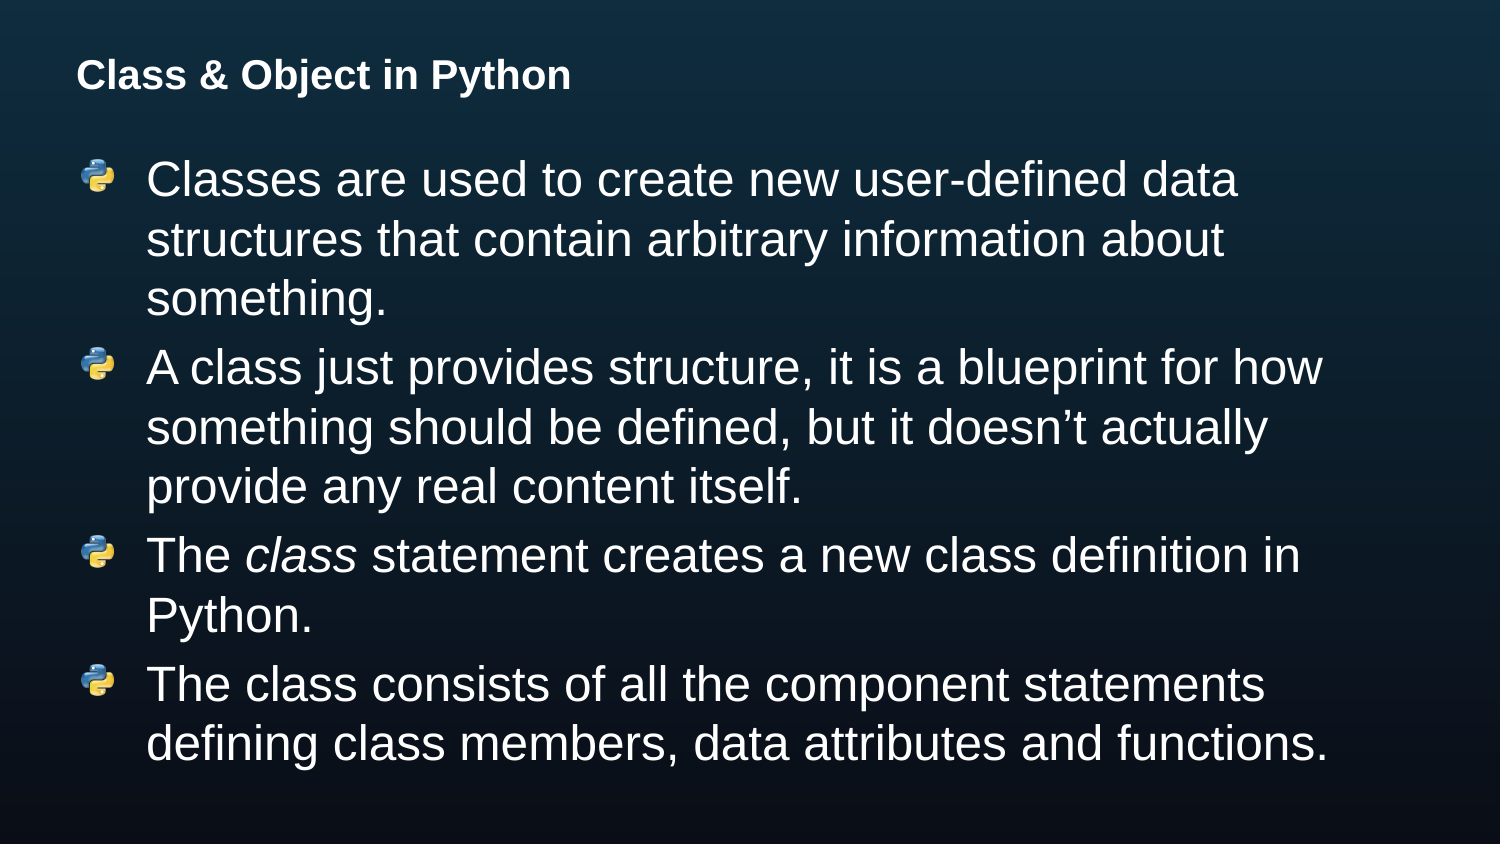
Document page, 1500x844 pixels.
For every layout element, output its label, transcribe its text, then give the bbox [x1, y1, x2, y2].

picture [77, 156, 119, 198]
picture [77, 344, 119, 386]
picture [77, 661, 119, 702]
picture [77, 532, 119, 574]
list Classes are used to create new user-defined data structures that contain arbitrary information about something. A class just provides structure, it is a blueprint for how something should be defined, but it doesn’t actually provide any real content itself. The class statement creates a new class definition in Python. The class consists of all the component statements defining class members, data attributes and functions. [62, 139, 1438, 785]
title Class & Object in Python [61, 40, 1438, 116]
